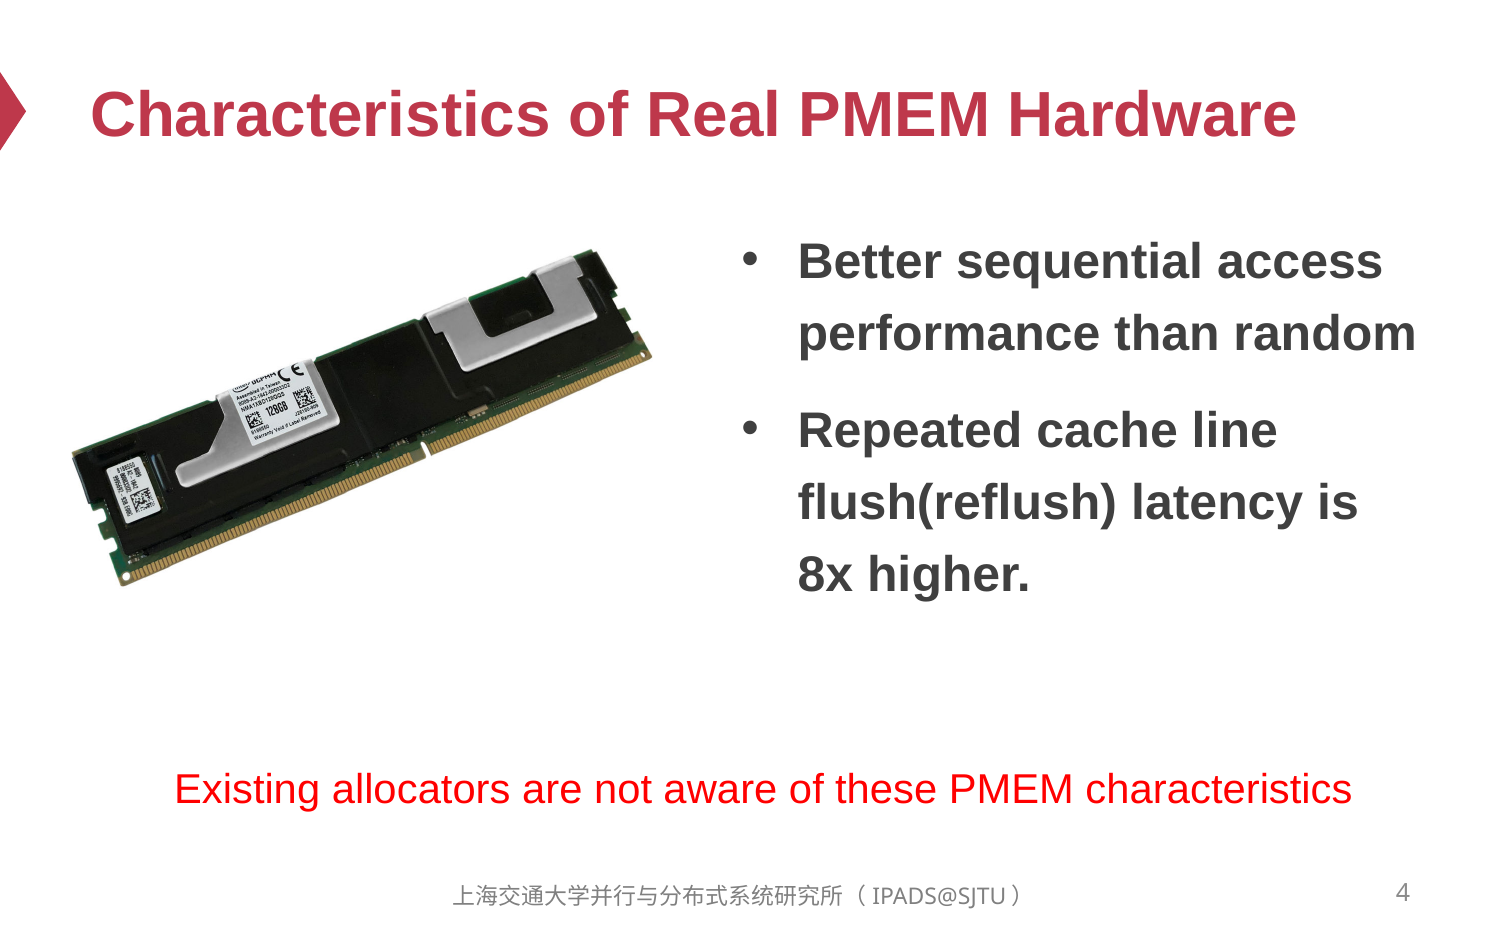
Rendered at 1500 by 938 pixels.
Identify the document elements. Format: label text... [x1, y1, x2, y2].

slide_number 4 [1074, 868, 1425, 919]
footer 上海交通大学并行与分布式系统研究所（IPADS@SJTU） [418, 870, 1069, 921]
text_box Existing allocators are not aware of these PMEM characteristics [159, 754, 1418, 820]
picture [58, 232, 666, 604]
list Better sequential access performance than random Repeated cache line flush(reflush) latency is 8x higher. [726, 208, 1442, 838]
title Characteristics of Real PMEM Hardware [75, 37, 1425, 186]
